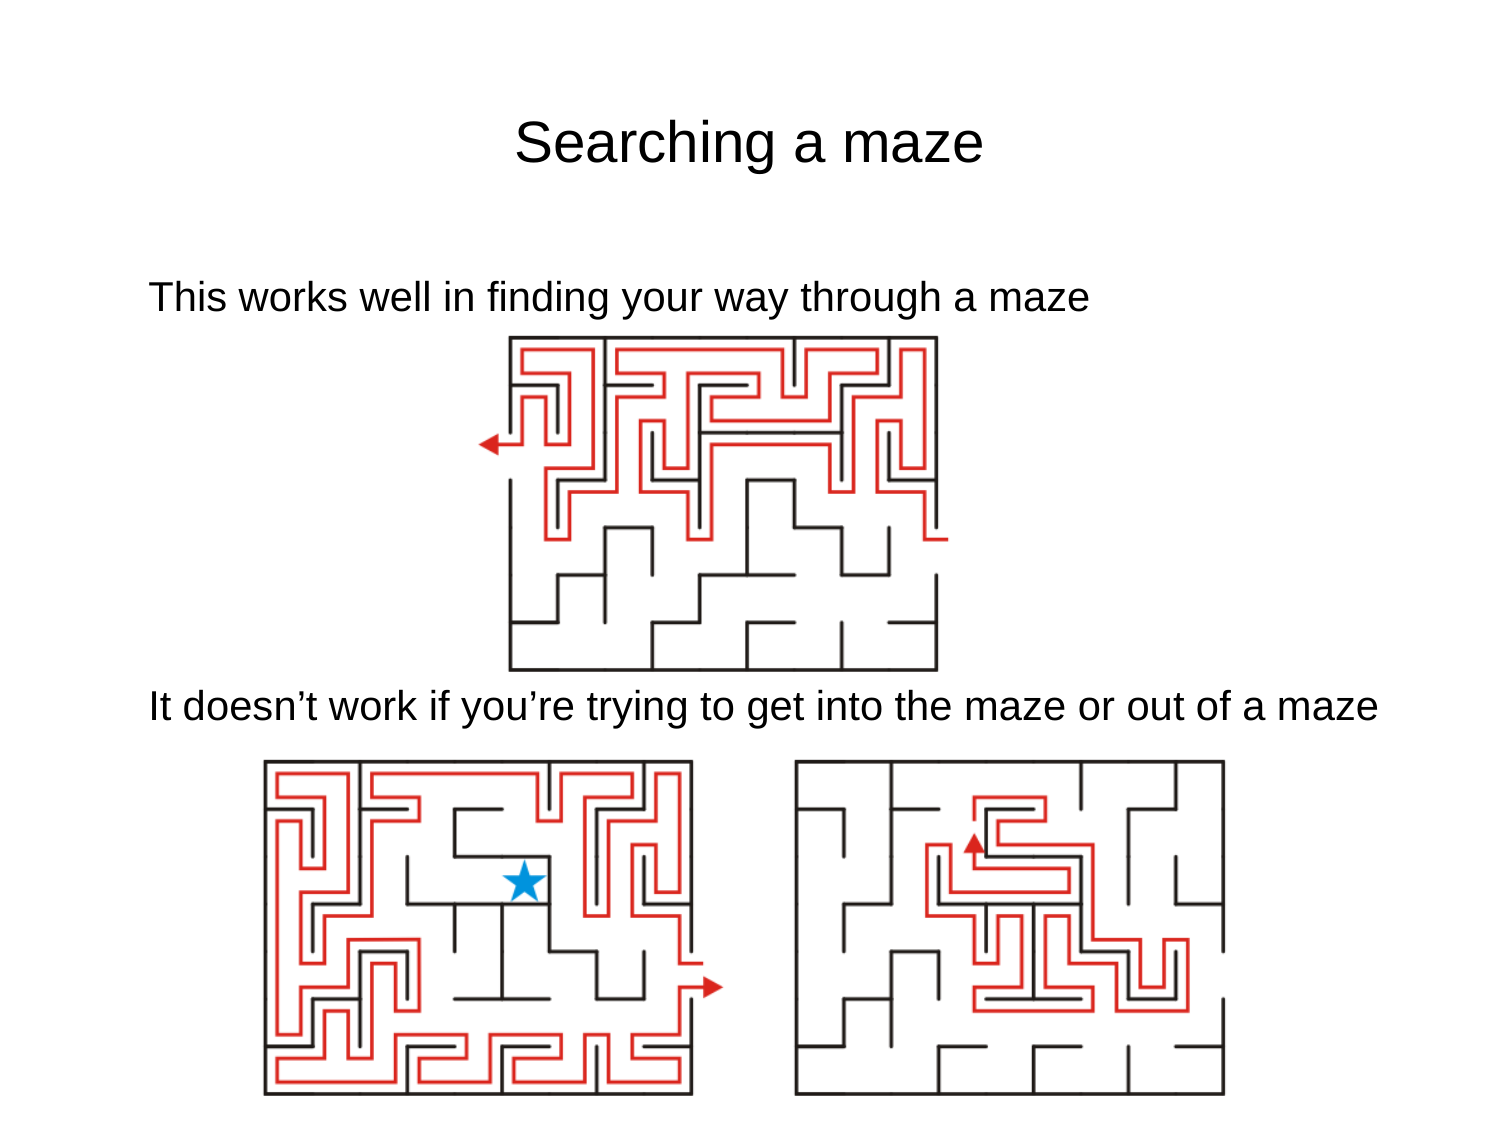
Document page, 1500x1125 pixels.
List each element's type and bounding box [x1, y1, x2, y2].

list [74, 262, 1426, 1006]
picture [761, 750, 1259, 1107]
title [74, 44, 1426, 233]
picture [475, 325, 973, 682]
picture [229, 750, 727, 1107]
